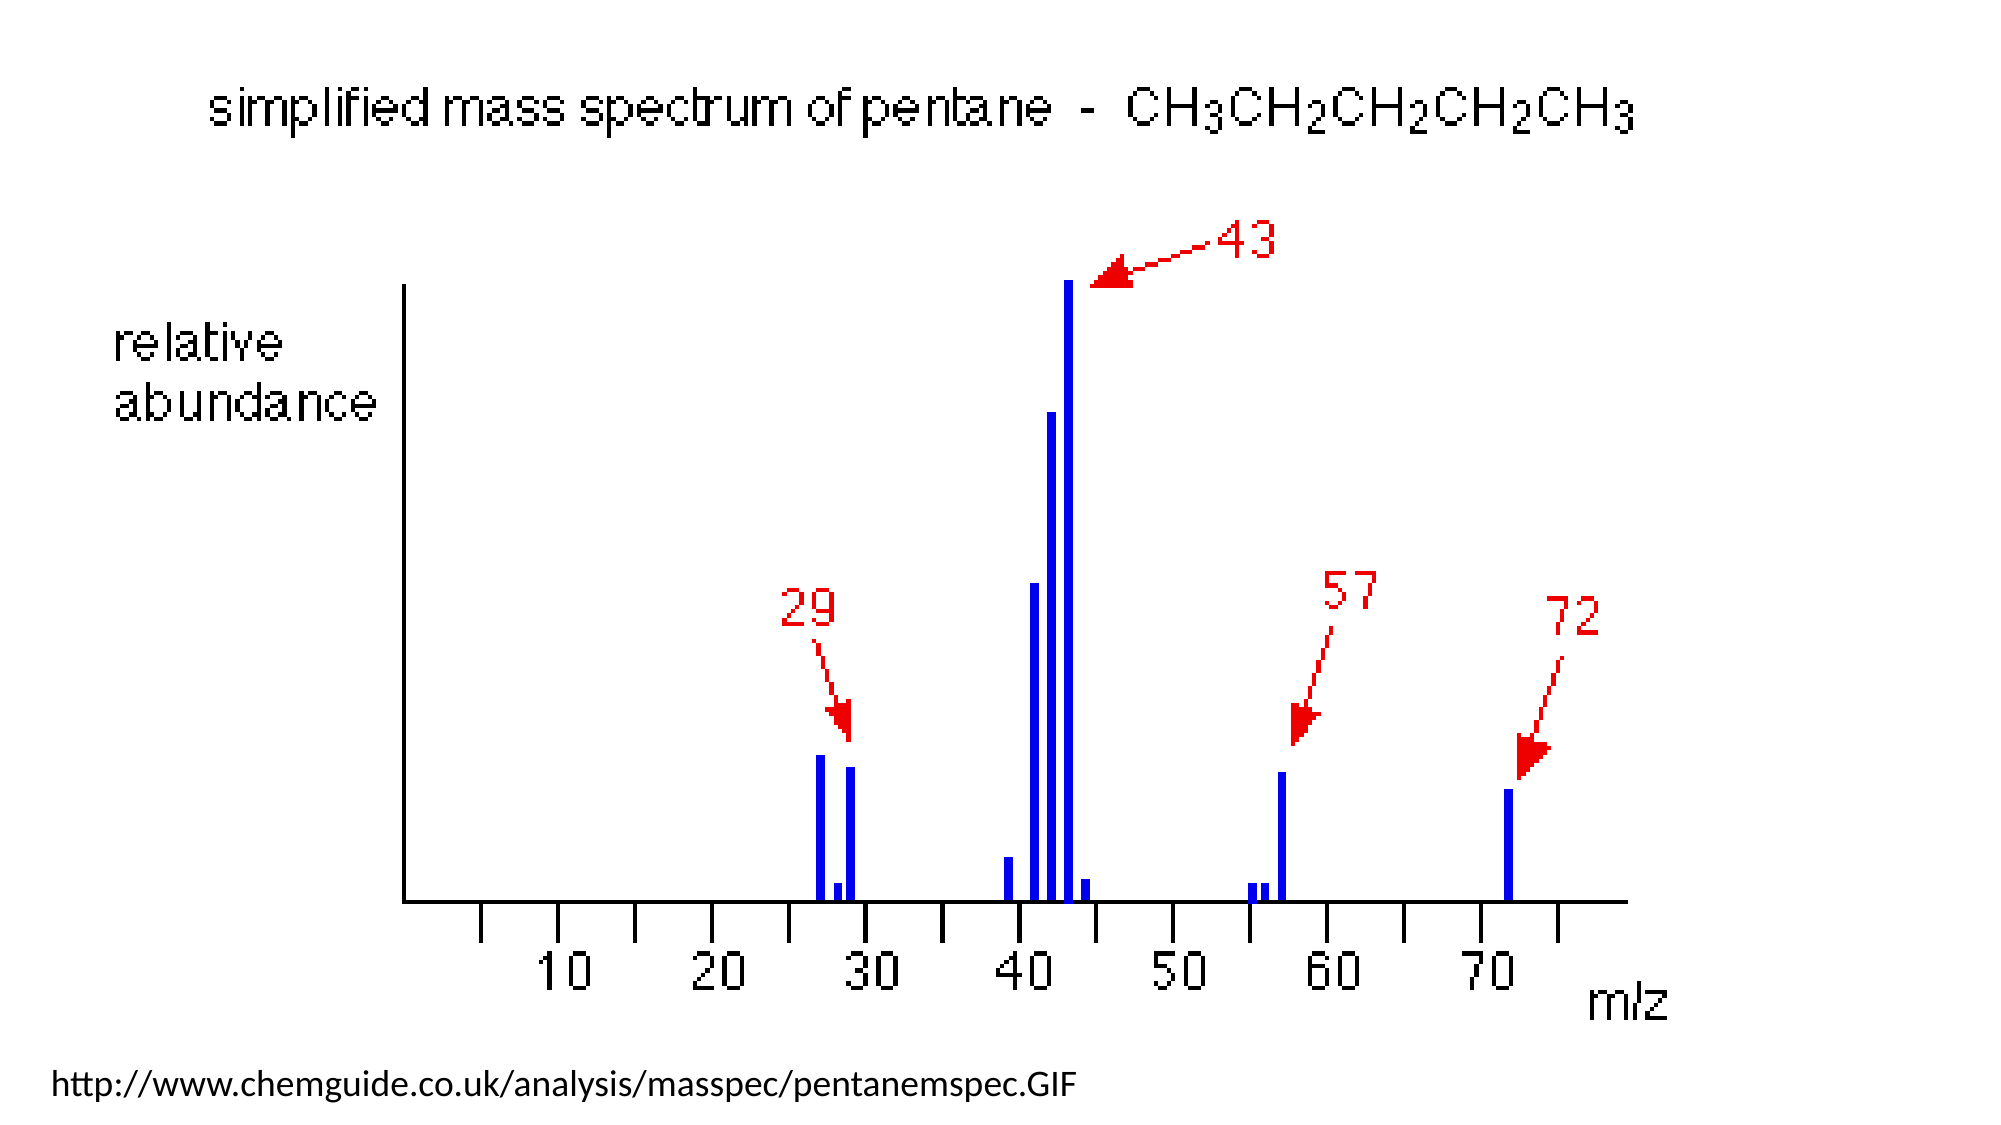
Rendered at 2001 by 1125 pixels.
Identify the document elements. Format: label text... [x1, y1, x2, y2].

text_box http://www.chemguide.co.uk/analysis/masspec/pentanemspec.GIF [36, 1051, 1136, 1111]
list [111, 79, 1680, 1046]
